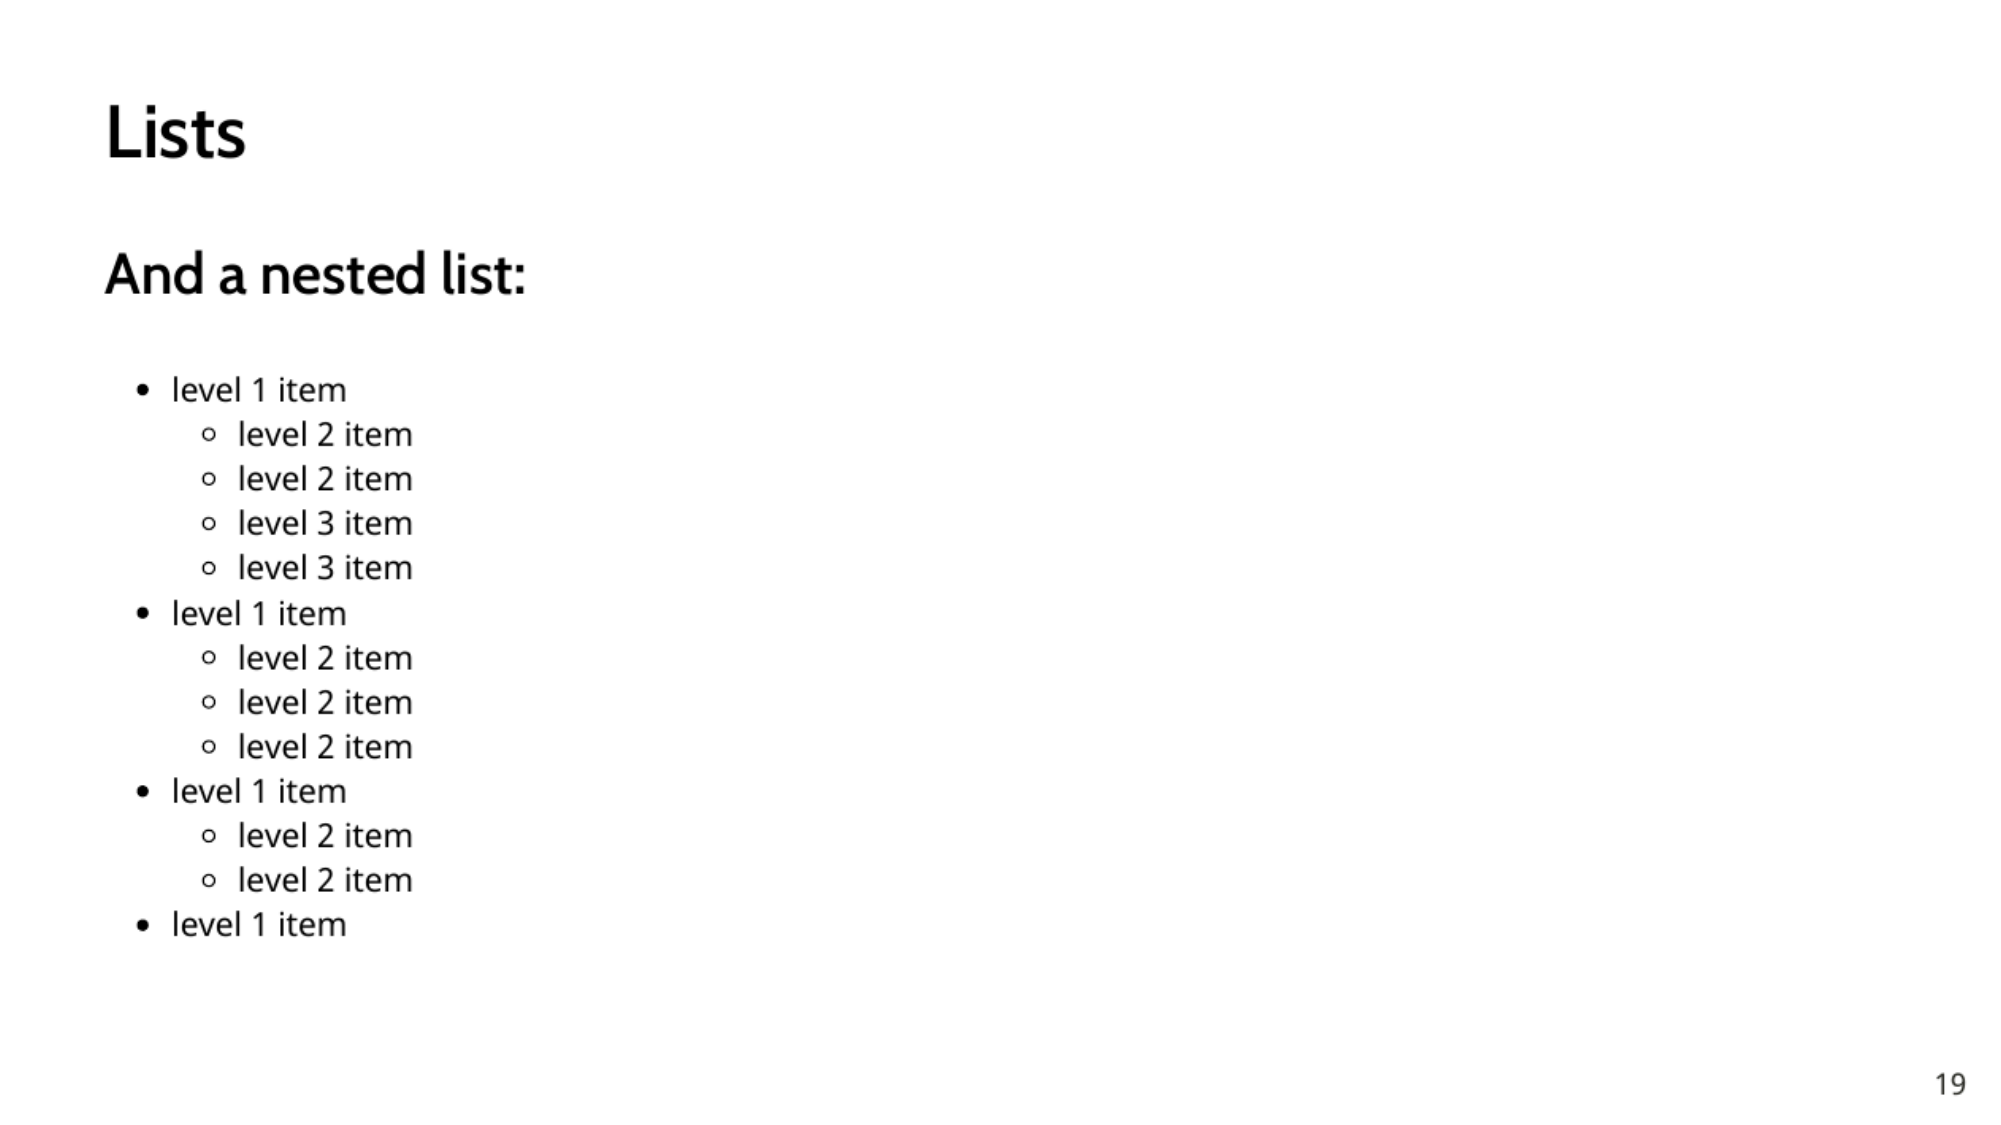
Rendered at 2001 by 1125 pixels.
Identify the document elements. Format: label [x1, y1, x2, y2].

list [0, 0, 2000, 1125]
